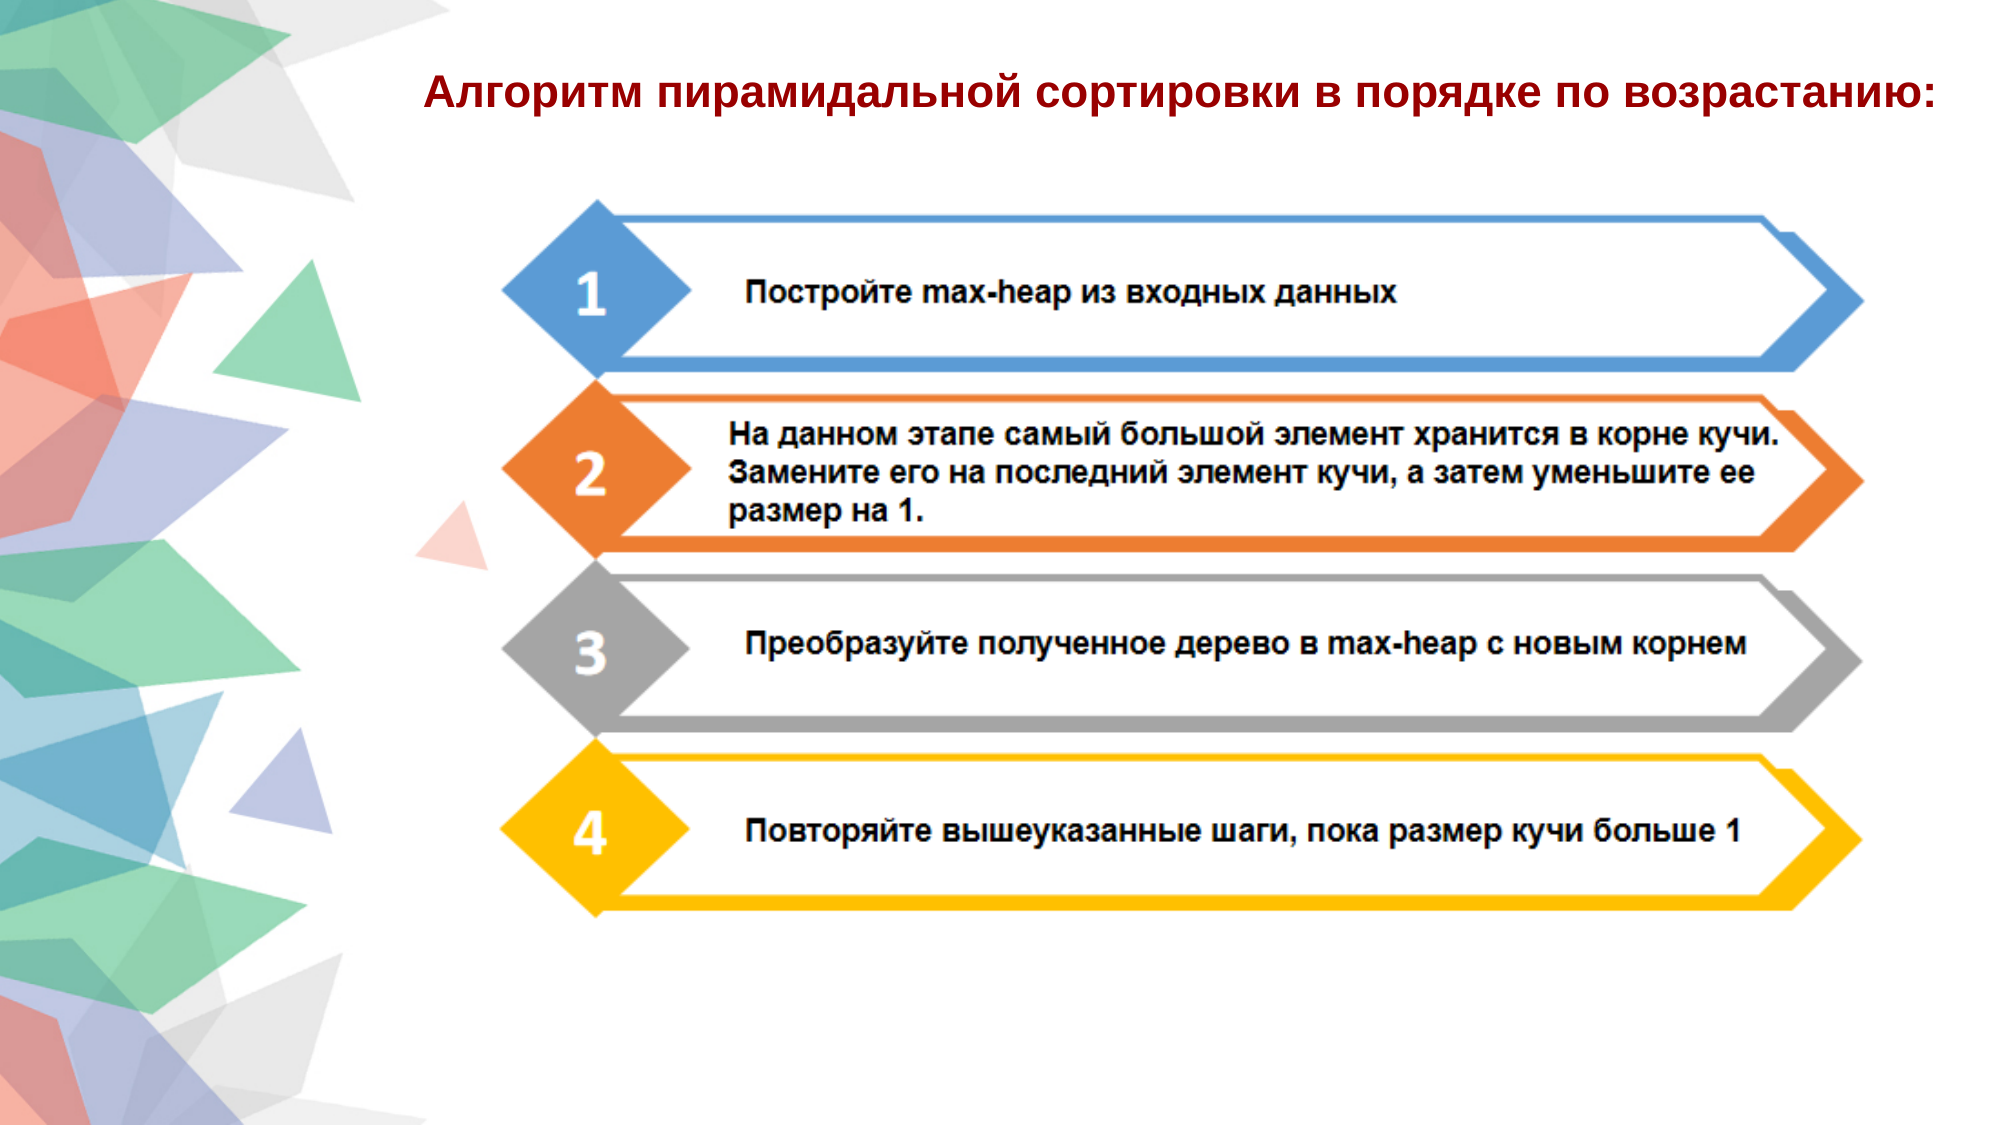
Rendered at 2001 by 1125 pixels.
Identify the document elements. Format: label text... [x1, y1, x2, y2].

text_box Алгоритм пирамидальной сортировки в порядке по возрастанию: [408, 54, 2000, 125]
picture [0, 0, 2001, 1125]
